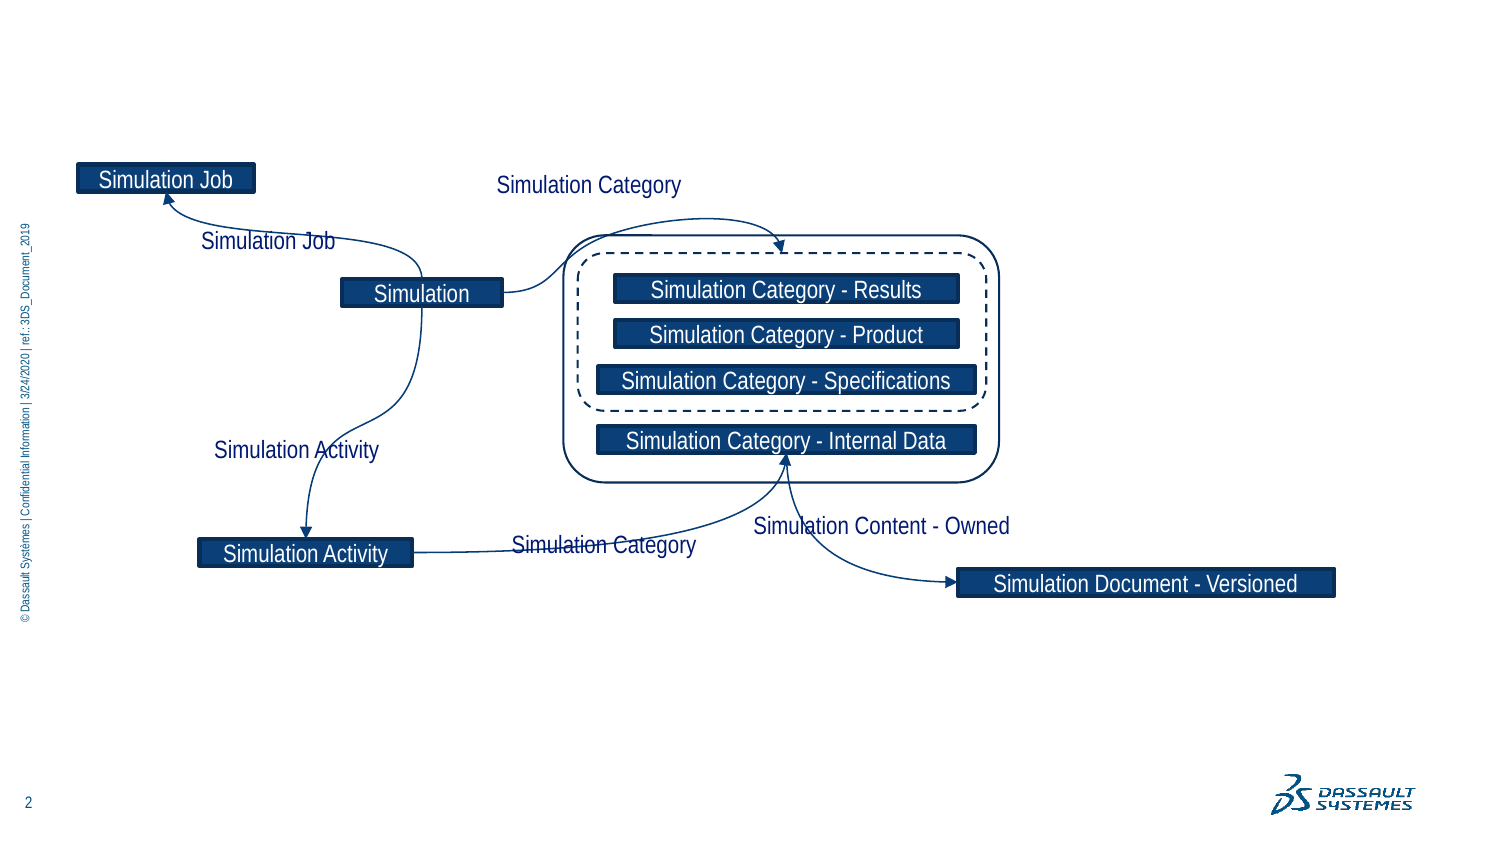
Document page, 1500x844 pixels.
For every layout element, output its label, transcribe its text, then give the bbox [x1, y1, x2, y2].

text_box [411, 452, 787, 553]
text_box Simulation Job [170, 224, 244, 255]
text_box [561, 233, 1002, 485]
text_box Simulation Content - Owned [942, 508, 1040, 540]
text_box Simulation Activity [188, 433, 242, 464]
text_box Simulation Document - Versioned [956, 567, 1336, 598]
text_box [501, 252, 783, 293]
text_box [250, 107, 338, 362]
picture [1267, 770, 1418, 818]
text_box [247, 364, 481, 481]
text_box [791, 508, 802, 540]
text_box Simulation Activity [197, 537, 414, 568]
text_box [807, 431, 937, 604]
text_box Simulation Job [342, 224, 367, 255]
text_box Simulation [342, 277, 504, 308]
text_box Simulation Job [76, 162, 244, 194]
text_box Simulation Category [470, 168, 708, 199]
